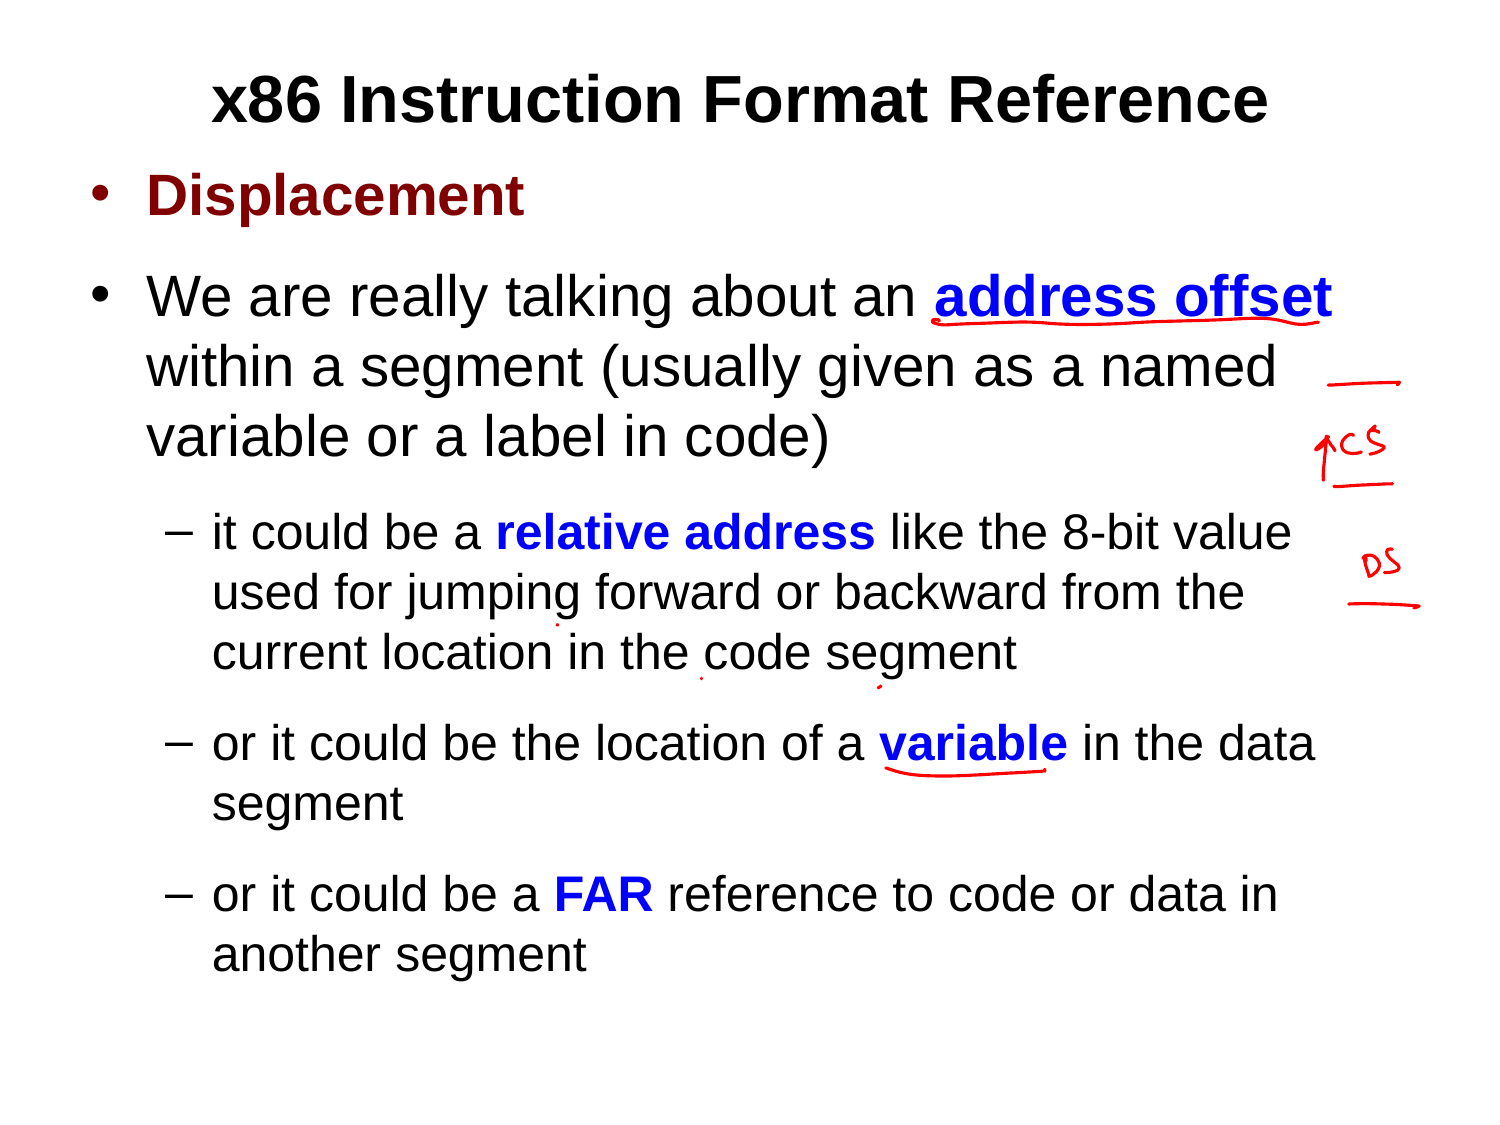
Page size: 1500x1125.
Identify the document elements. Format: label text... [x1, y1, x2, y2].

title x86 Instruction Format Reference [75, 24, 1425, 149]
list Displacement We are really talking about an address offset within a segment (usually given as a named variable or a label in code) it could be a relative address like the 8-bit value used for jumping forward or backward from the current location in the code segment or it could be the location of a variable in the data segment or it could be a FAR reference to code or data in another segment [75, 149, 1425, 1063]
